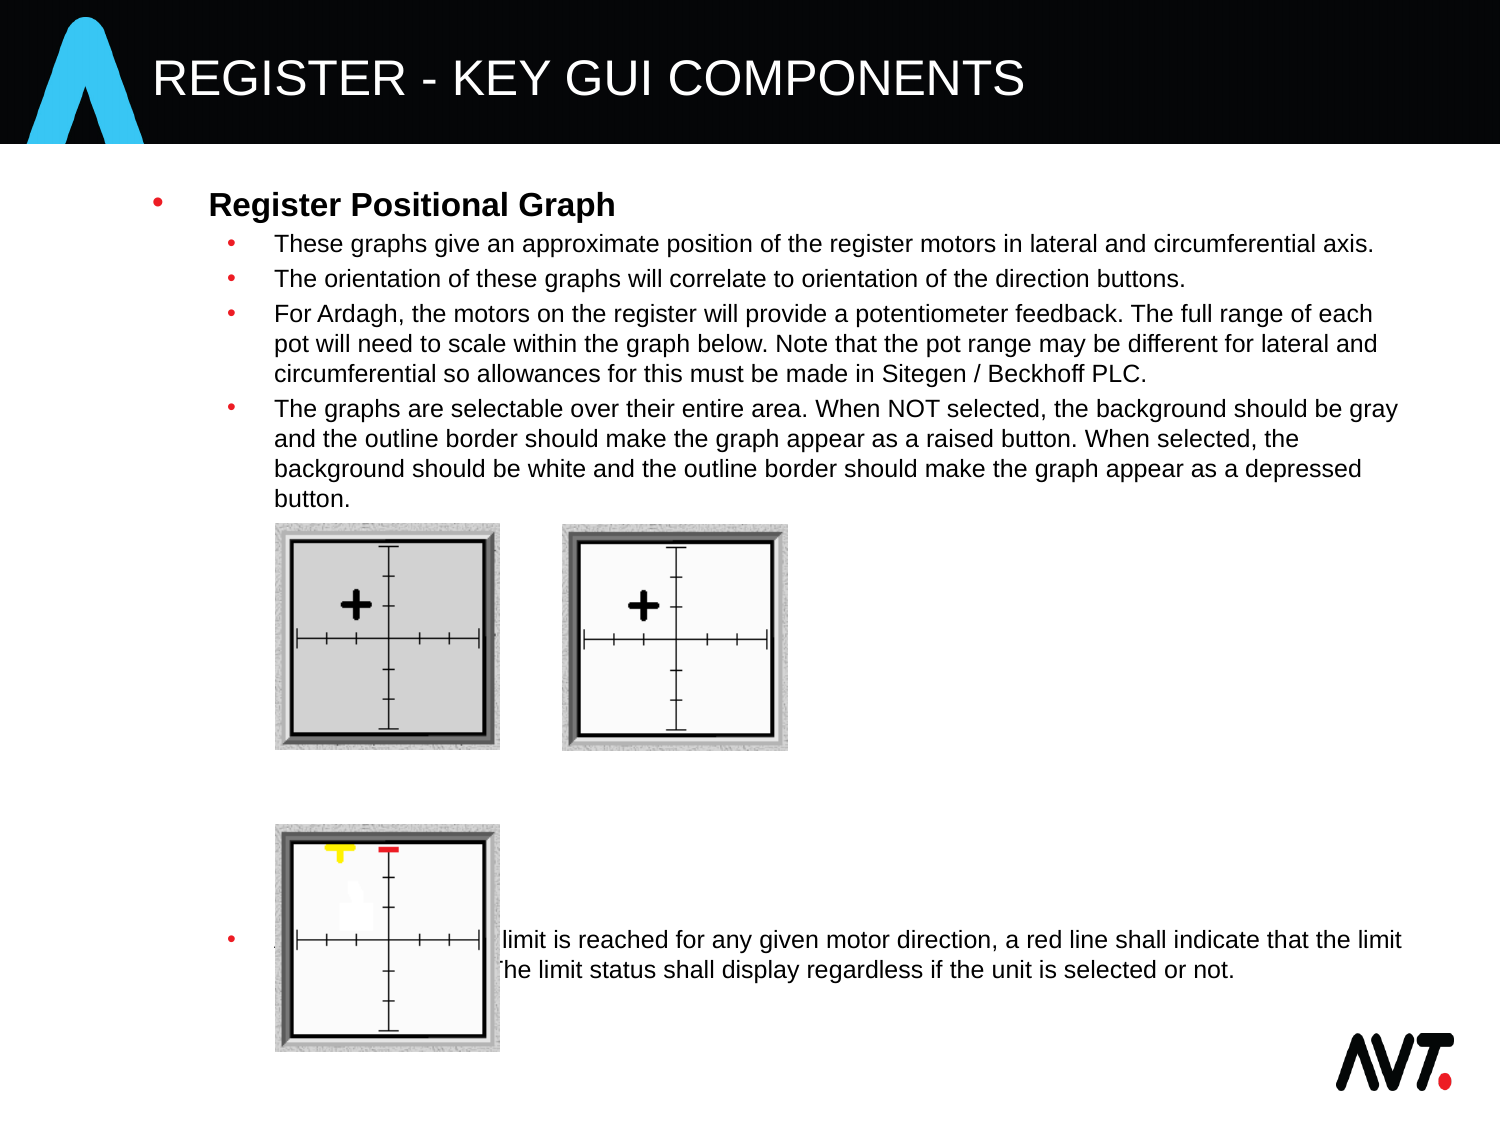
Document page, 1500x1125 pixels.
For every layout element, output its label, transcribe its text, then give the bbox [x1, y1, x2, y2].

picture [1336, 1033, 1454, 1091]
title Register - KEY GUI COMPONENTS [137, 37, 1425, 113]
picture [274, 523, 501, 751]
picture [562, 524, 788, 751]
picture [274, 824, 501, 1052]
picture [0, 0, 1500, 144]
list Register Positional Graph These graphs give an approximate position of the register motors in lateral and circumferential axis. The orientation of these graphs will correlate to orientation of the direction buttons. For Ardagh, the motors on the register will provide a potentiometer feedback. The full range of each pot will need to scale within the graph below. Note that the pot range may be different for lateral and circumferential so allowances for this must be made in Sitegen / Beckhoff PLC. The graphs are selectable over their entire area. When NOT selected, the background should be gray and the outline border should make the graph appear as a raised button. When selected, the background should be white and the outline border should make the graph appear as a depressed button. Additionally, when a limit is reached for any given motor direction, a red line shall indicate that the limit has been reached. The limit status shall display regardless if the unit is selected or not. [137, 175, 1425, 1029]
